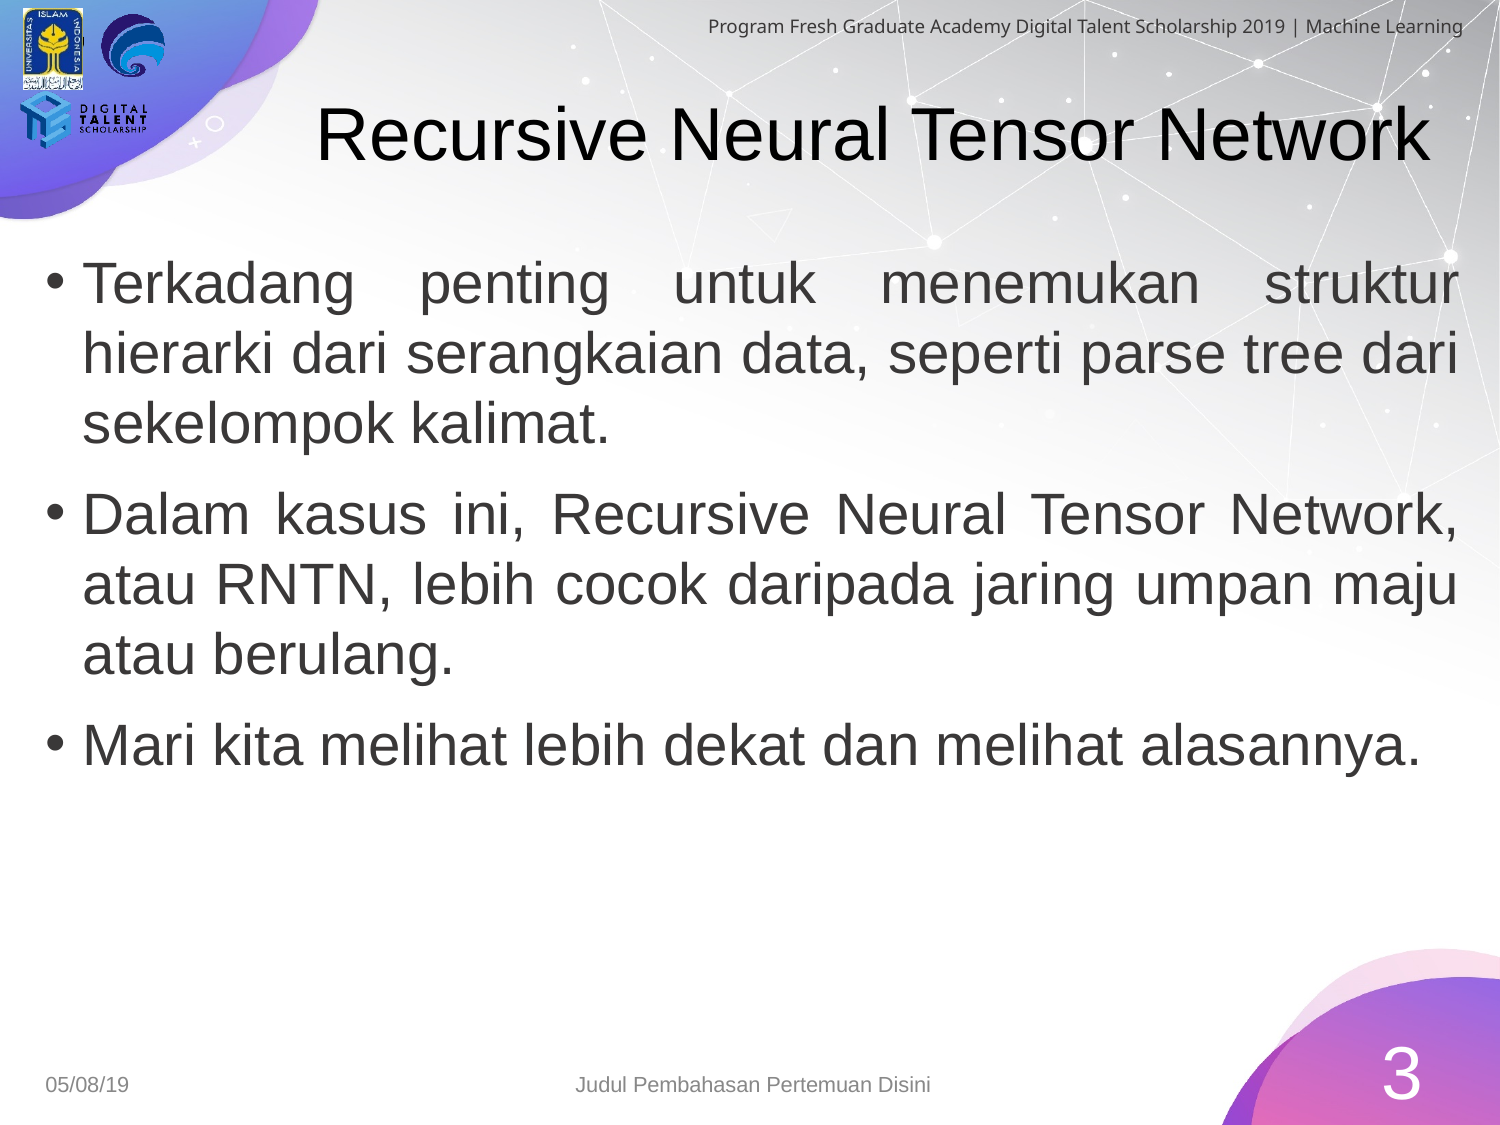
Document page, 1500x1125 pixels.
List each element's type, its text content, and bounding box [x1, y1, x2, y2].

list Terkadang penting untuk menemukan struktur hierarki dari serangkaian data, seperti parse tree dari sekelompok kalimat. Dalam kasus ini, Recursive Neural Tensor Network, atau RNTN, lebih cocok daripada jaring umpan maju atau berulang. Mari kita melihat lebih dekat dan melihat alasannya. [30, 238, 1477, 1014]
slide_number ‹#› [1327, 1025, 1477, 1115]
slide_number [30, 1053, 272, 1114]
picture [0, 0, 1500, 1125]
title Recursive Neural Tensor Network [271, 66, 1477, 207]
footer Judul Pembahasan Pertemuan Disini [386, 1053, 1121, 1114]
